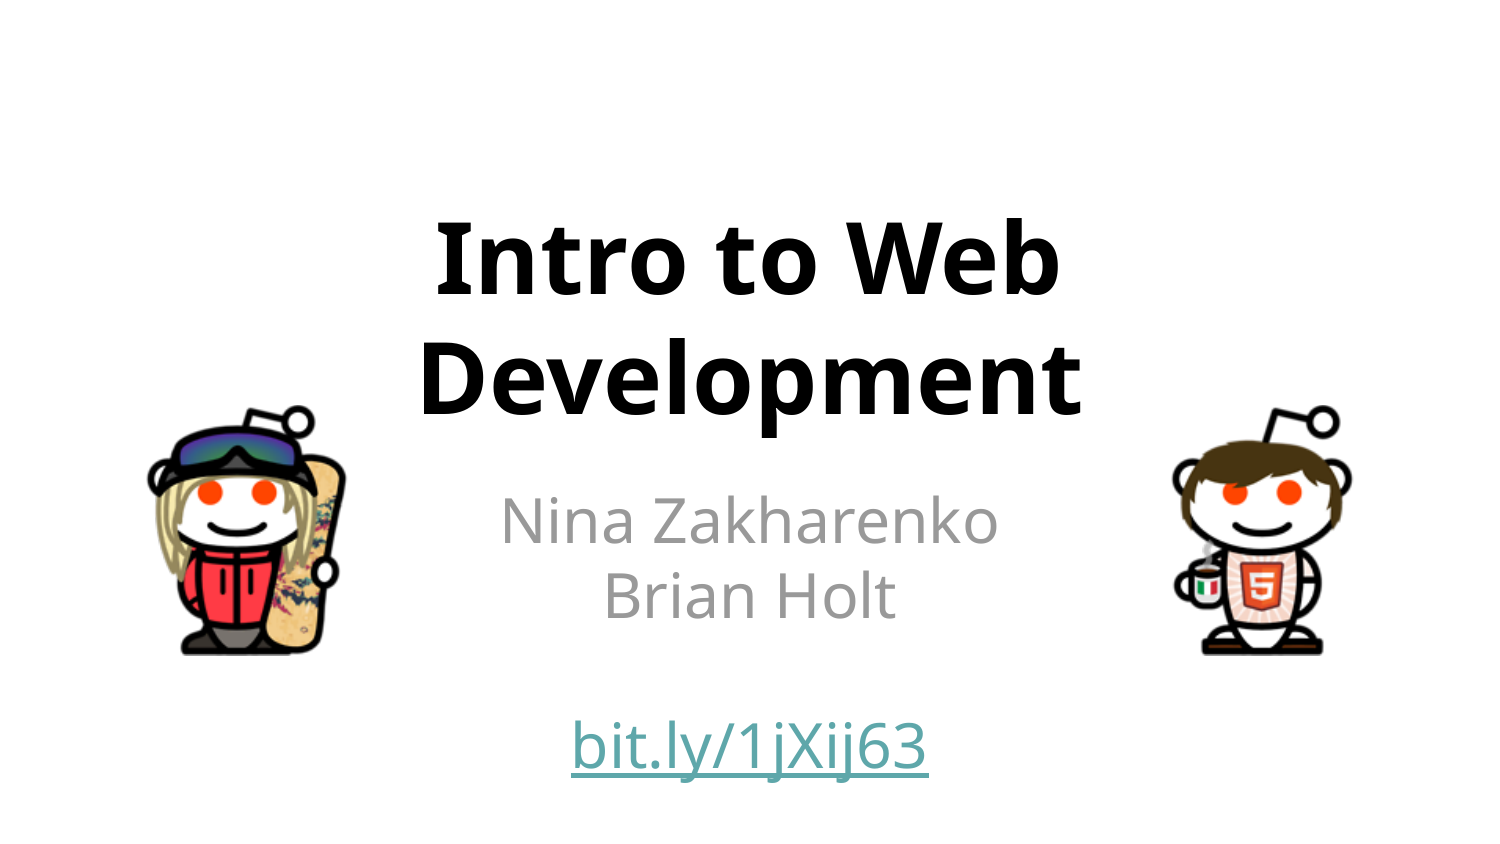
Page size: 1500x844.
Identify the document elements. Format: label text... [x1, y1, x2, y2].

picture [112, 404, 363, 656]
subtitle Nina Zakharenko Brian Holt bit.ly/1jXij63 [366, 465, 1132, 595]
title Intro to Web Development [112, 259, 1388, 450]
picture [1137, 404, 1388, 656]
